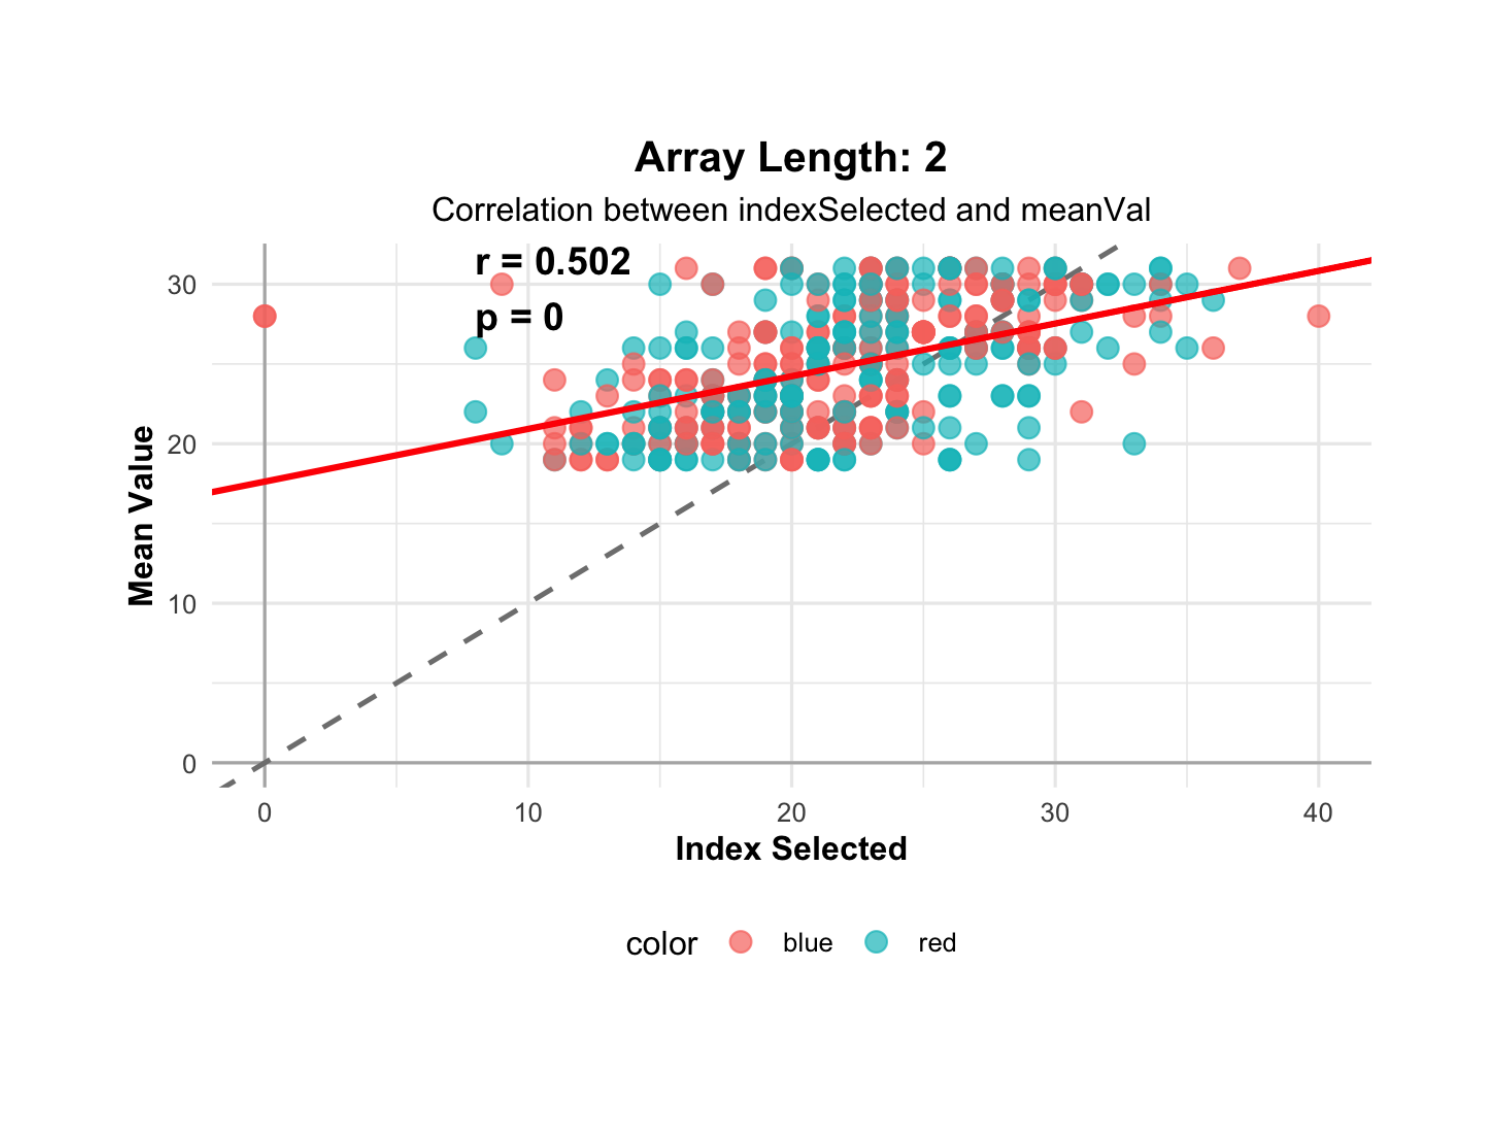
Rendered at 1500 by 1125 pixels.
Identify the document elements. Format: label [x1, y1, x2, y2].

picture [112, 124, 1388, 1001]
